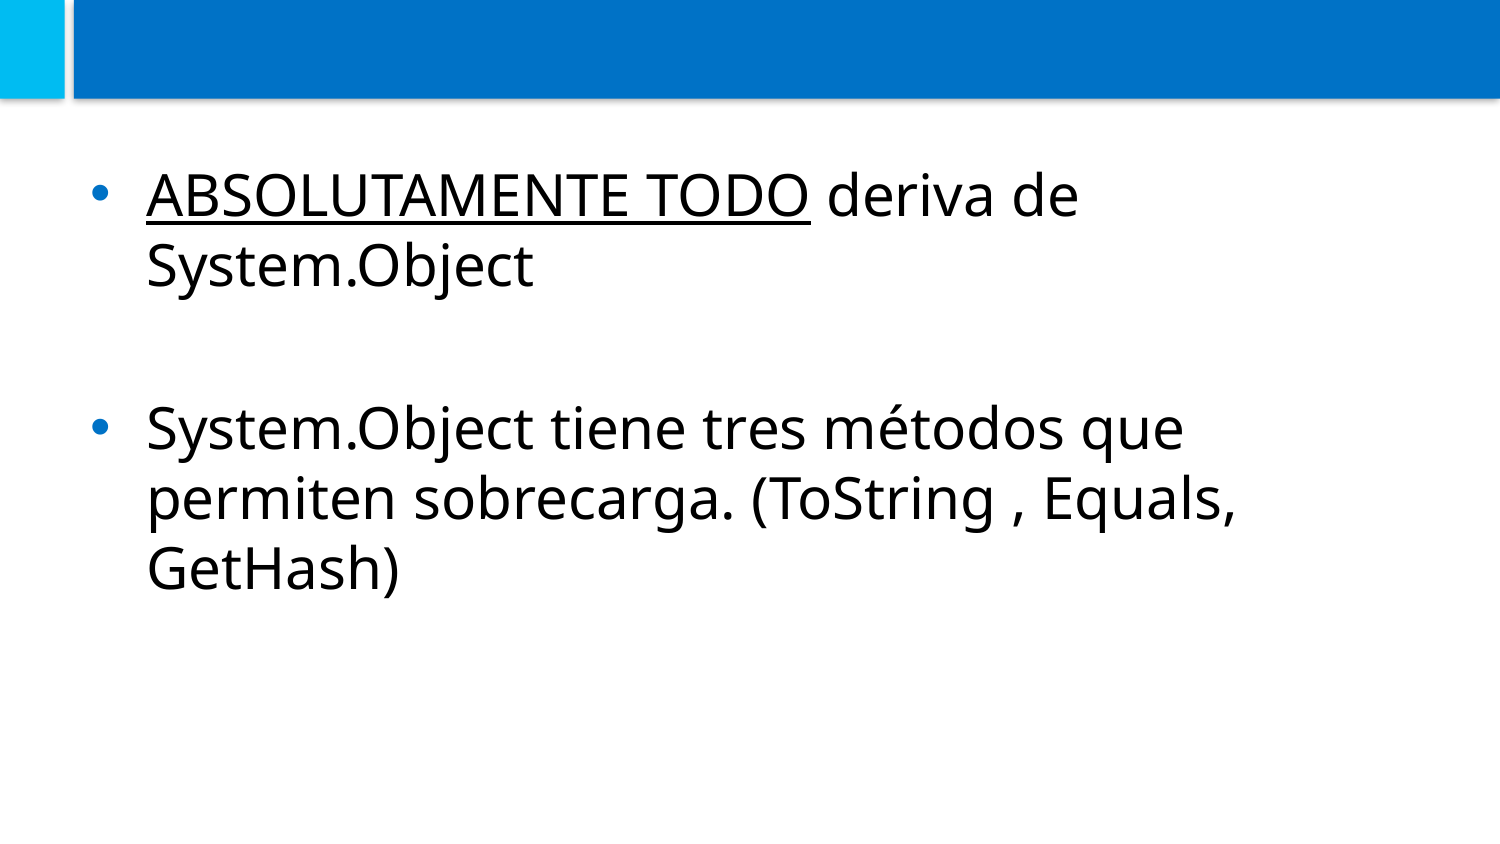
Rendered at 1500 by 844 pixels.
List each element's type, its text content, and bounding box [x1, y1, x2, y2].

list ABSOLUTAMENTE TODO deriva de System.Object System.Object tiene tres métodos que permiten sobrecarga. (ToString , Equals, GetHash) [75, 150, 1425, 754]
